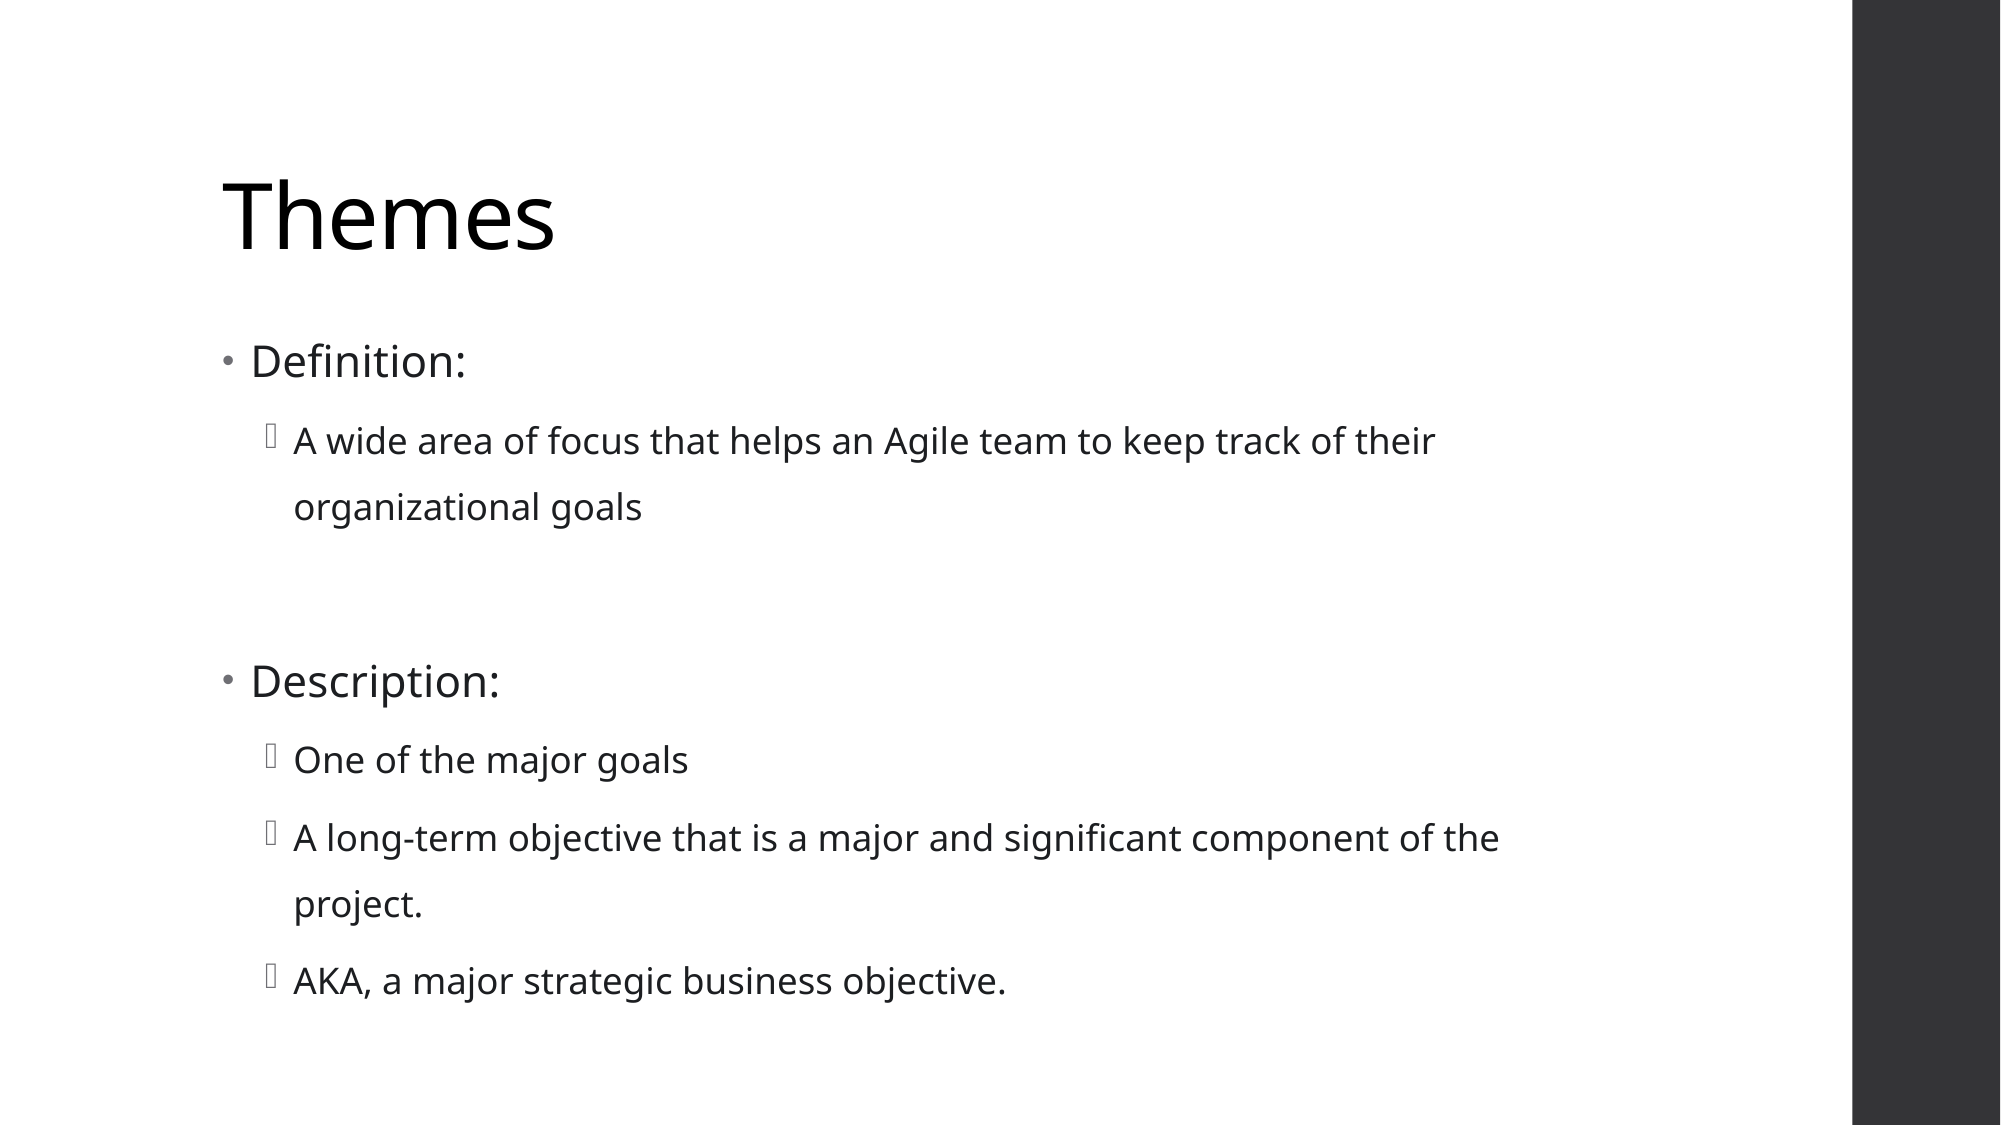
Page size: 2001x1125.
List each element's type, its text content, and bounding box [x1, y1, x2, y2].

title Themes [206, 60, 1797, 278]
list Definition: A wide area of focus that helps an Agile team to keep track of their organizational goals Description: One of the major goals A long-term objective that is a major and significant component of the project. AKA, a major strategic business objective. [206, 299, 1617, 1014]
